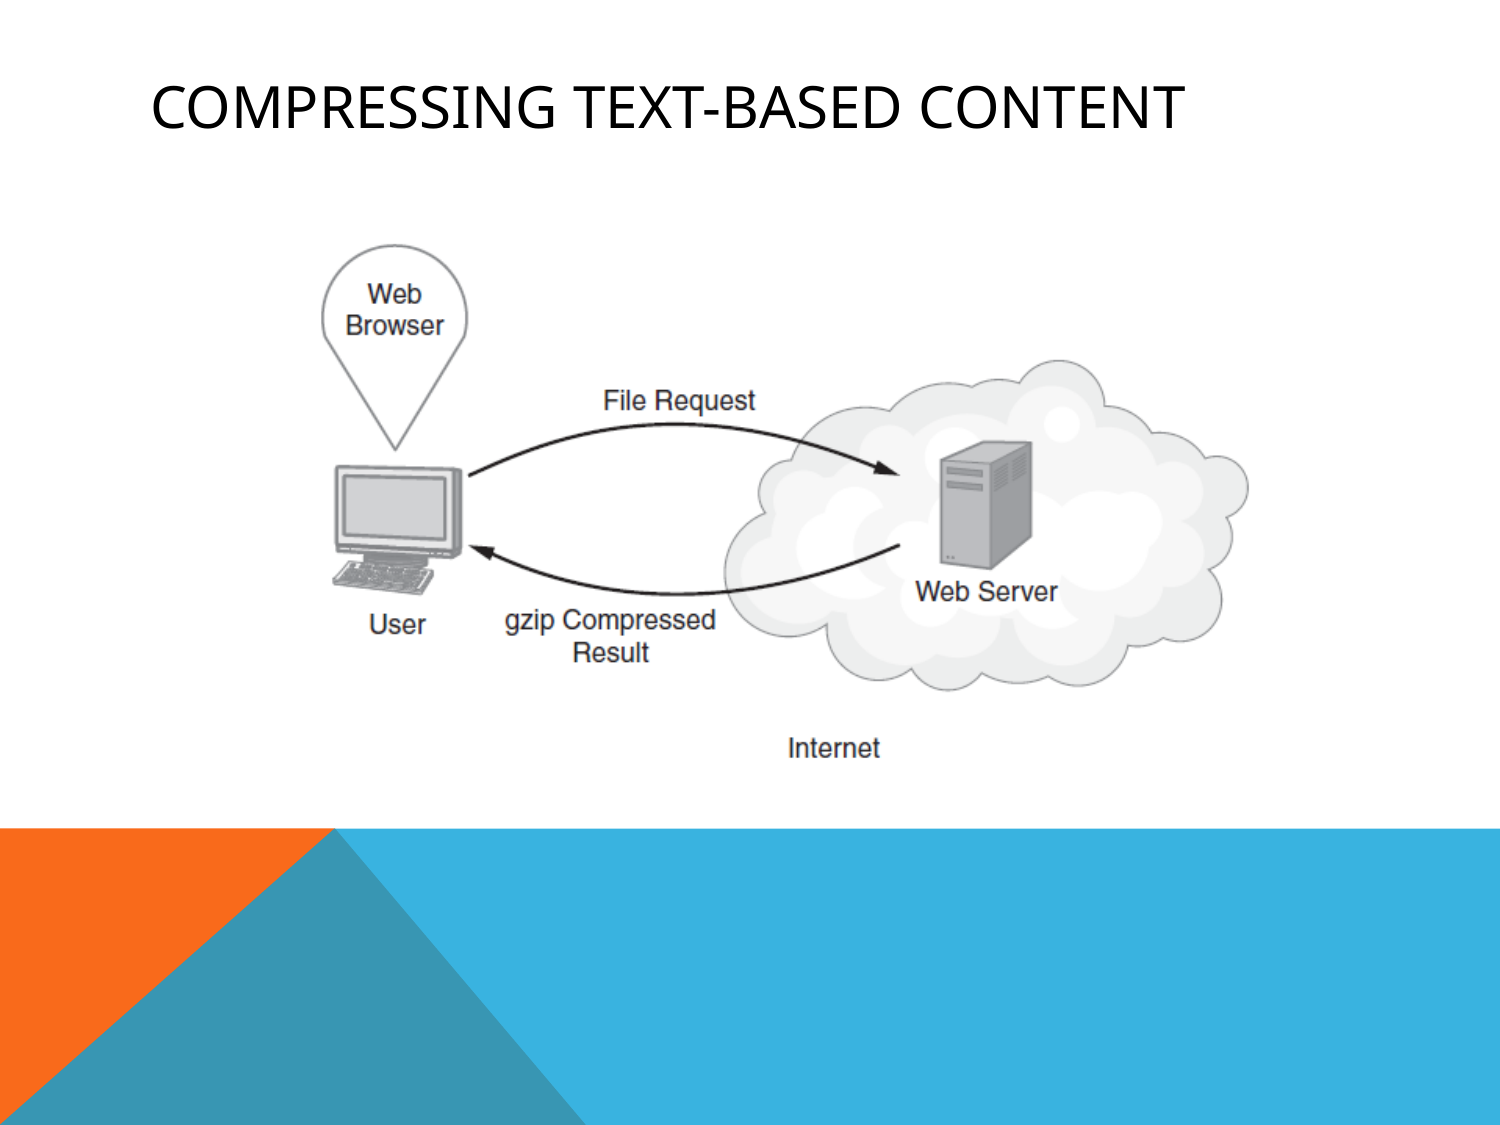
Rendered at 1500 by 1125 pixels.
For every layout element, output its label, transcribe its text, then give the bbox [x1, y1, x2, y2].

title Compressing Text-Based Content [135, 60, 1369, 150]
picture [137, 199, 1357, 769]
